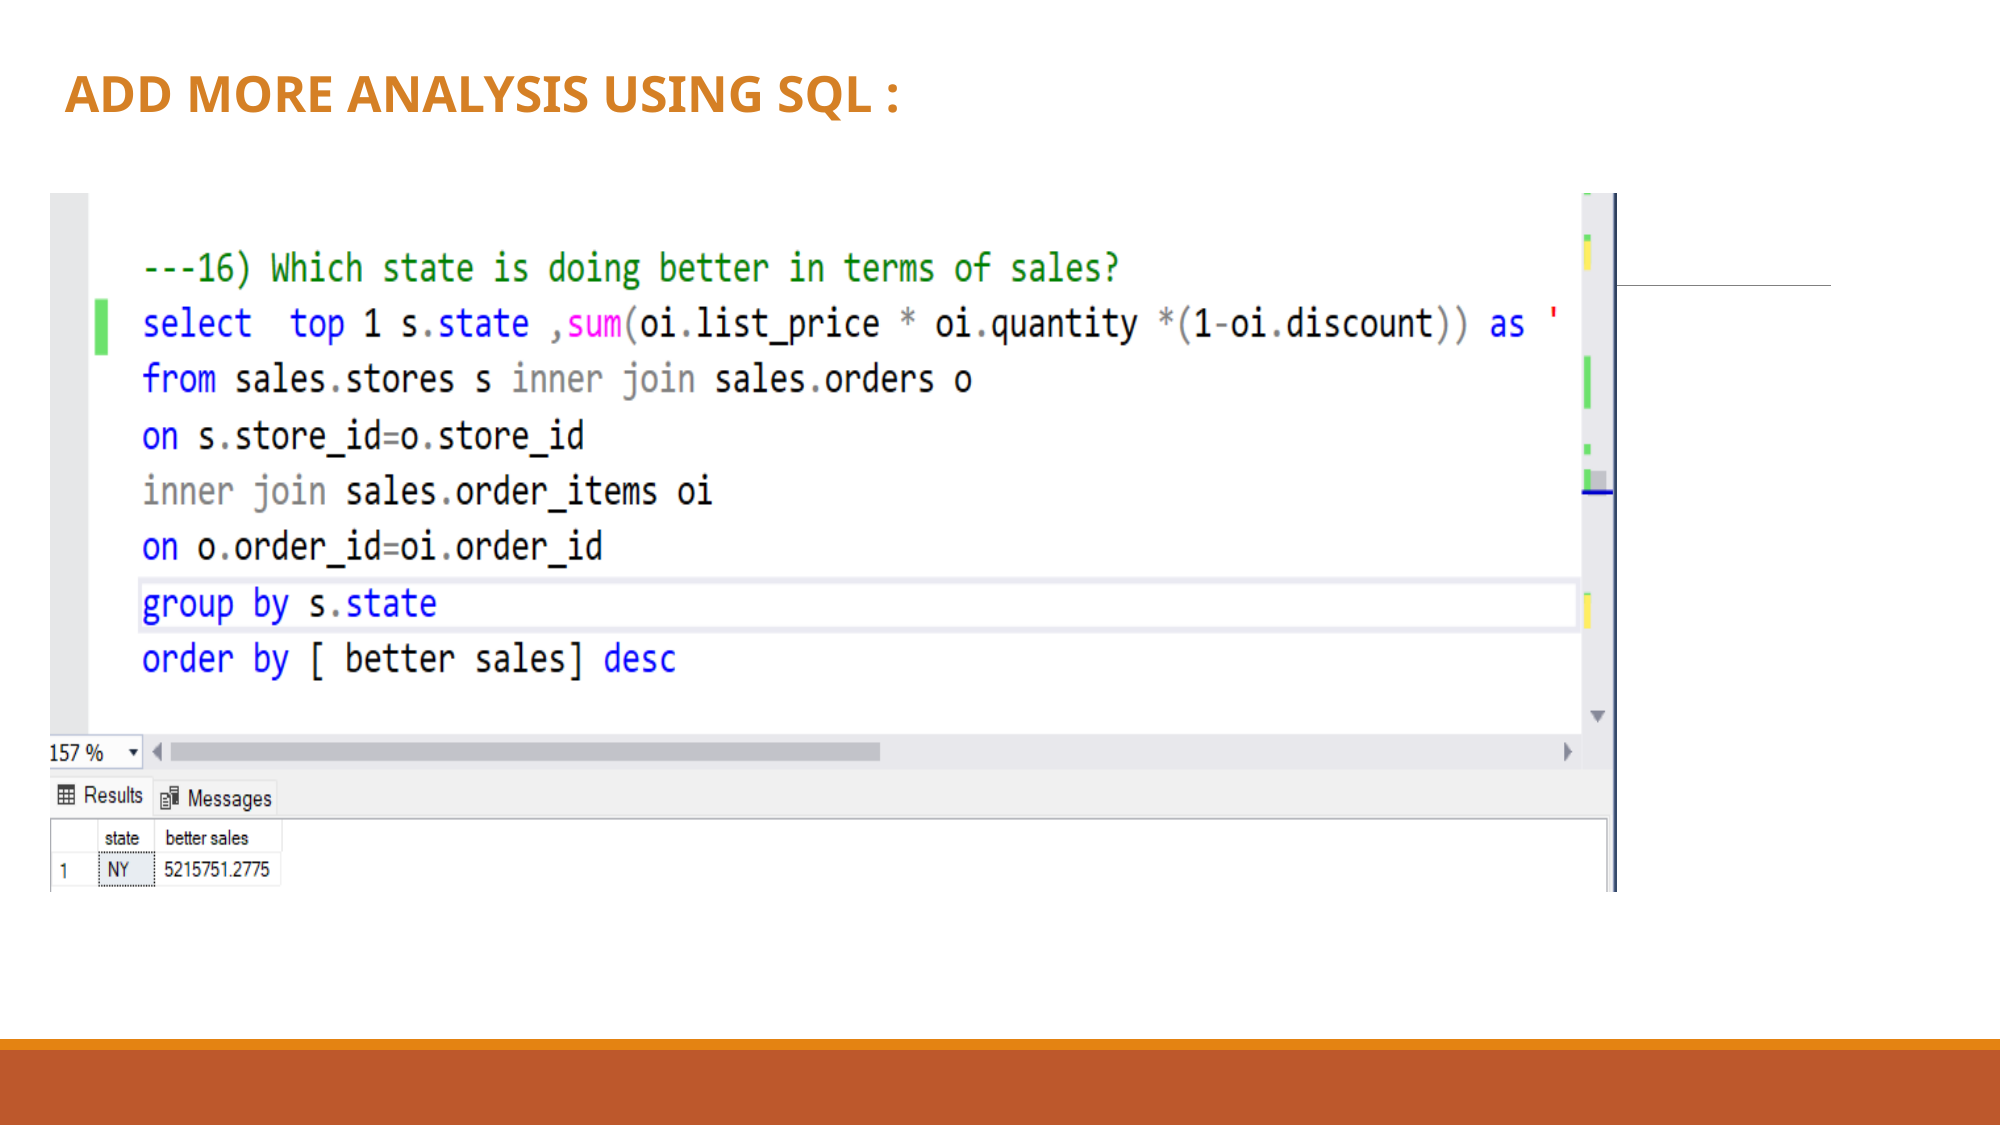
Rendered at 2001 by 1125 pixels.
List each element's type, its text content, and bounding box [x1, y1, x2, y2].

picture [49, 193, 1617, 893]
text_box add more analysis using sql : [49, 54, 1368, 175]
